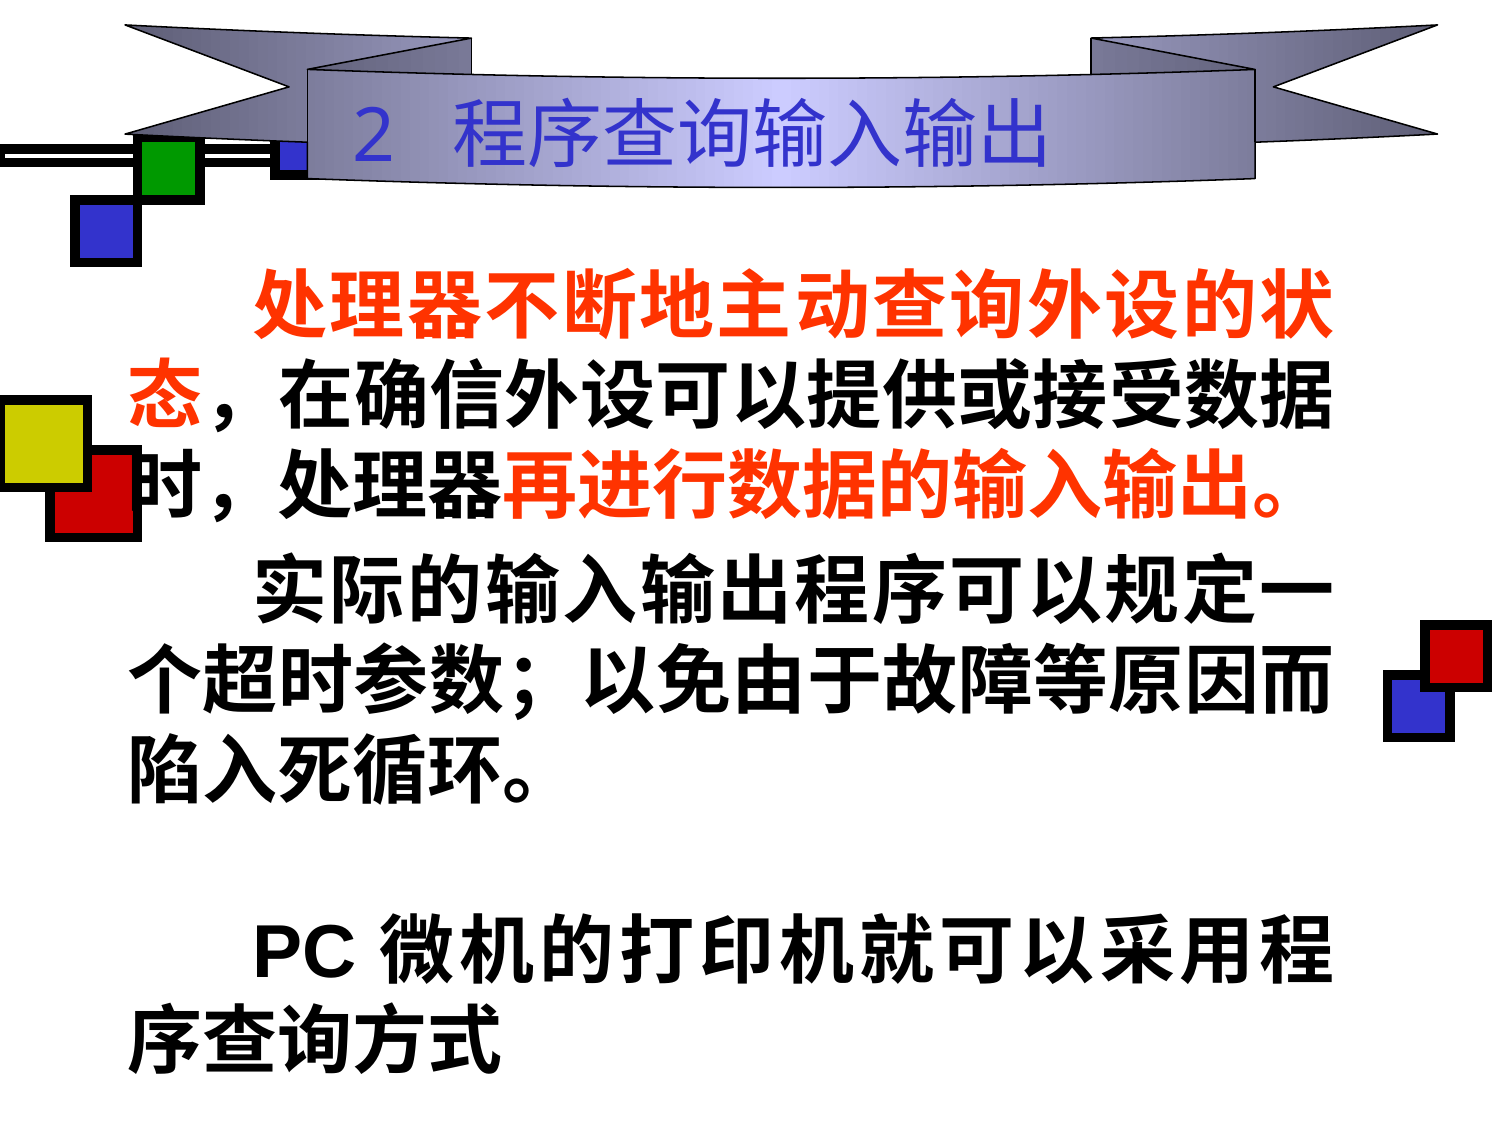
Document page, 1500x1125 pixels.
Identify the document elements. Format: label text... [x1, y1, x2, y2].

list 处理器不断地主动查询外设的状态，在确信外设可以提供或接受数据时，处理器再进行数据的输入输出。 实际的输入输出程序可以规定一个超时参数；以免由于故障等原因而陷入死循环。 PC微机的打印机就可以采用程序查询方式 [112, 249, 1350, 1013]
text_box [125, 24, 1438, 181]
text_box [409, 182, 1153, 188]
title 2 程序查询输入输出 [337, 81, 1213, 182]
